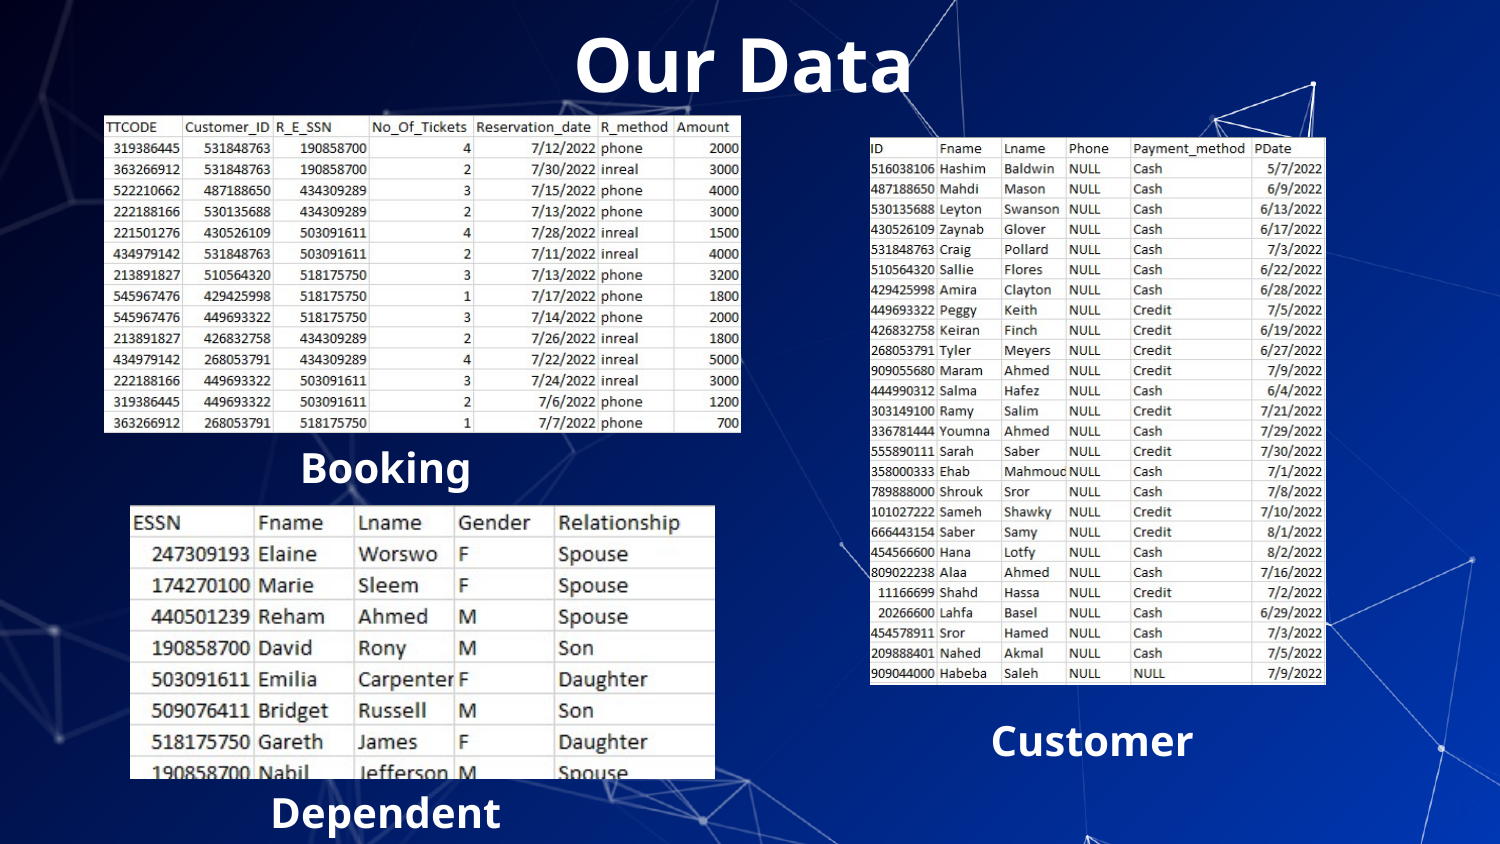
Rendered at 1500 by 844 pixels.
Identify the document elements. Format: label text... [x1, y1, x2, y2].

text_box Dependent [262, 787, 521, 844]
picture [0, 108, 1500, 844]
slide_number 13 [1391, 779, 1482, 844]
text_box Customer [968, 714, 1227, 843]
text_box Booking [262, 443, 521, 503]
title Our Data [0, 0, 1500, 108]
